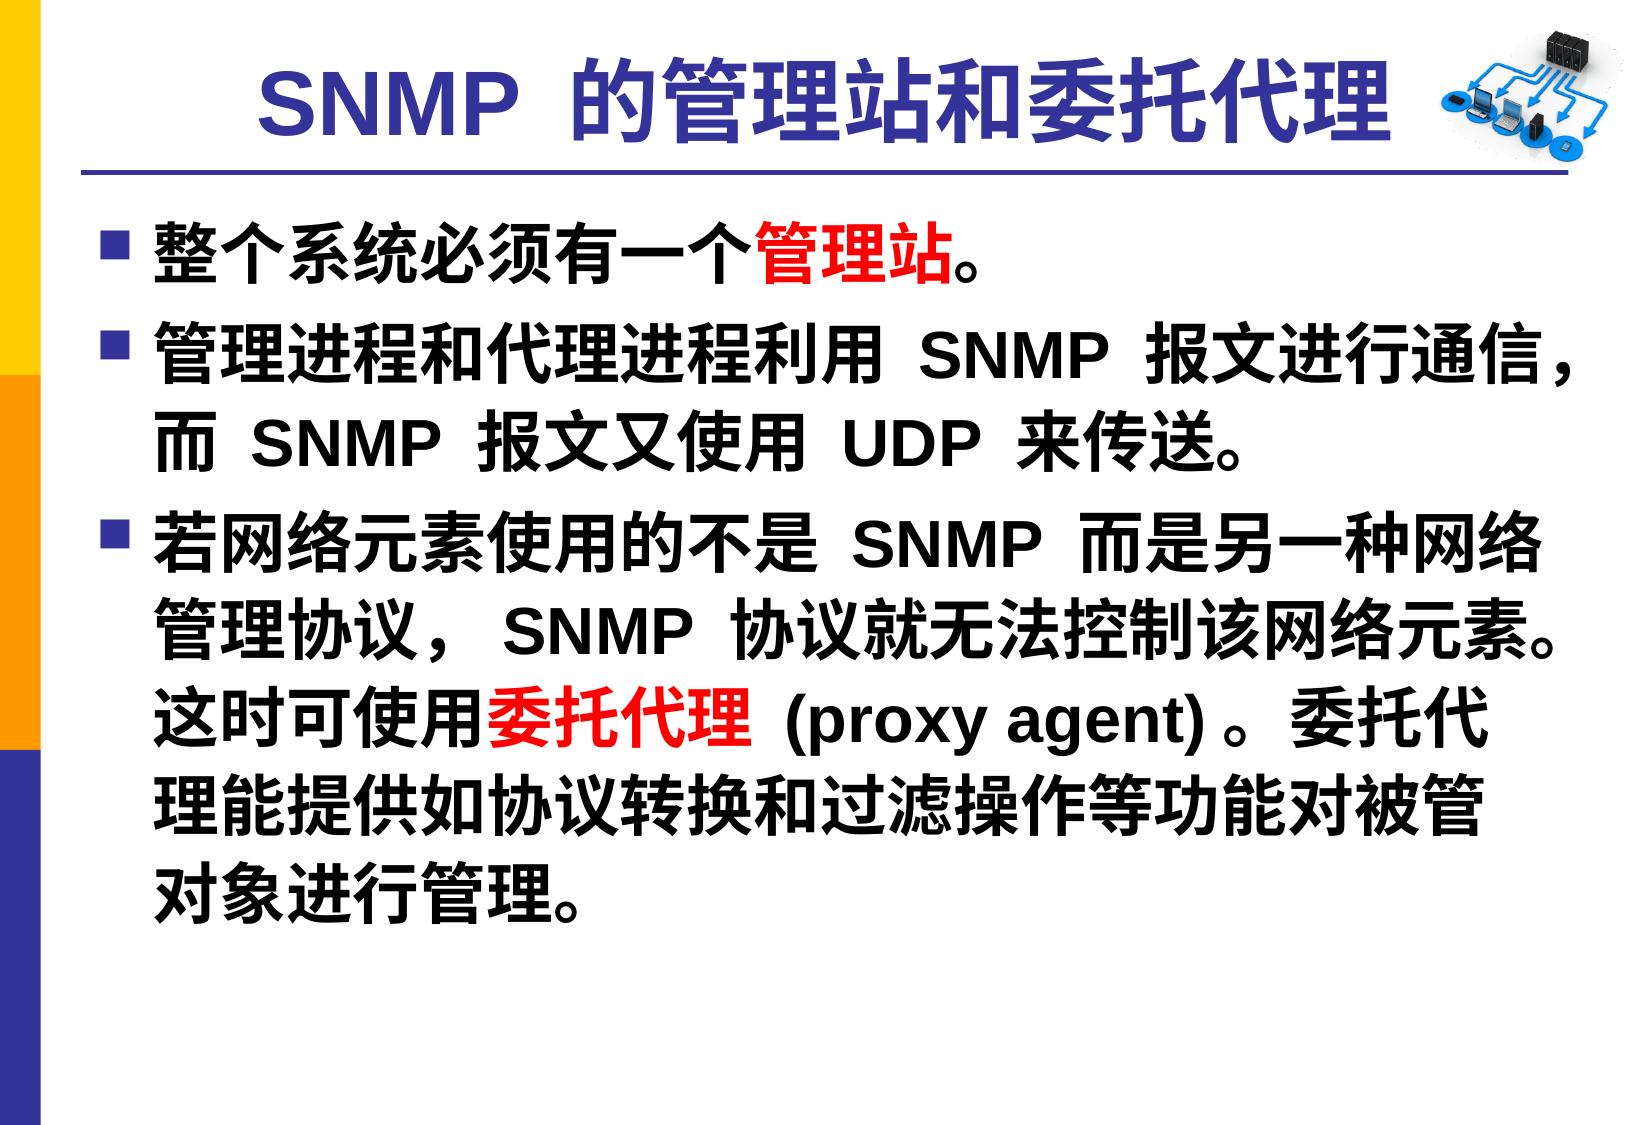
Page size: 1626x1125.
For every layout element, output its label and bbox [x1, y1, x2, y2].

title [81, 30, 1569, 161]
picture [1438, 30, 1624, 165]
list [81, 196, 1569, 1006]
